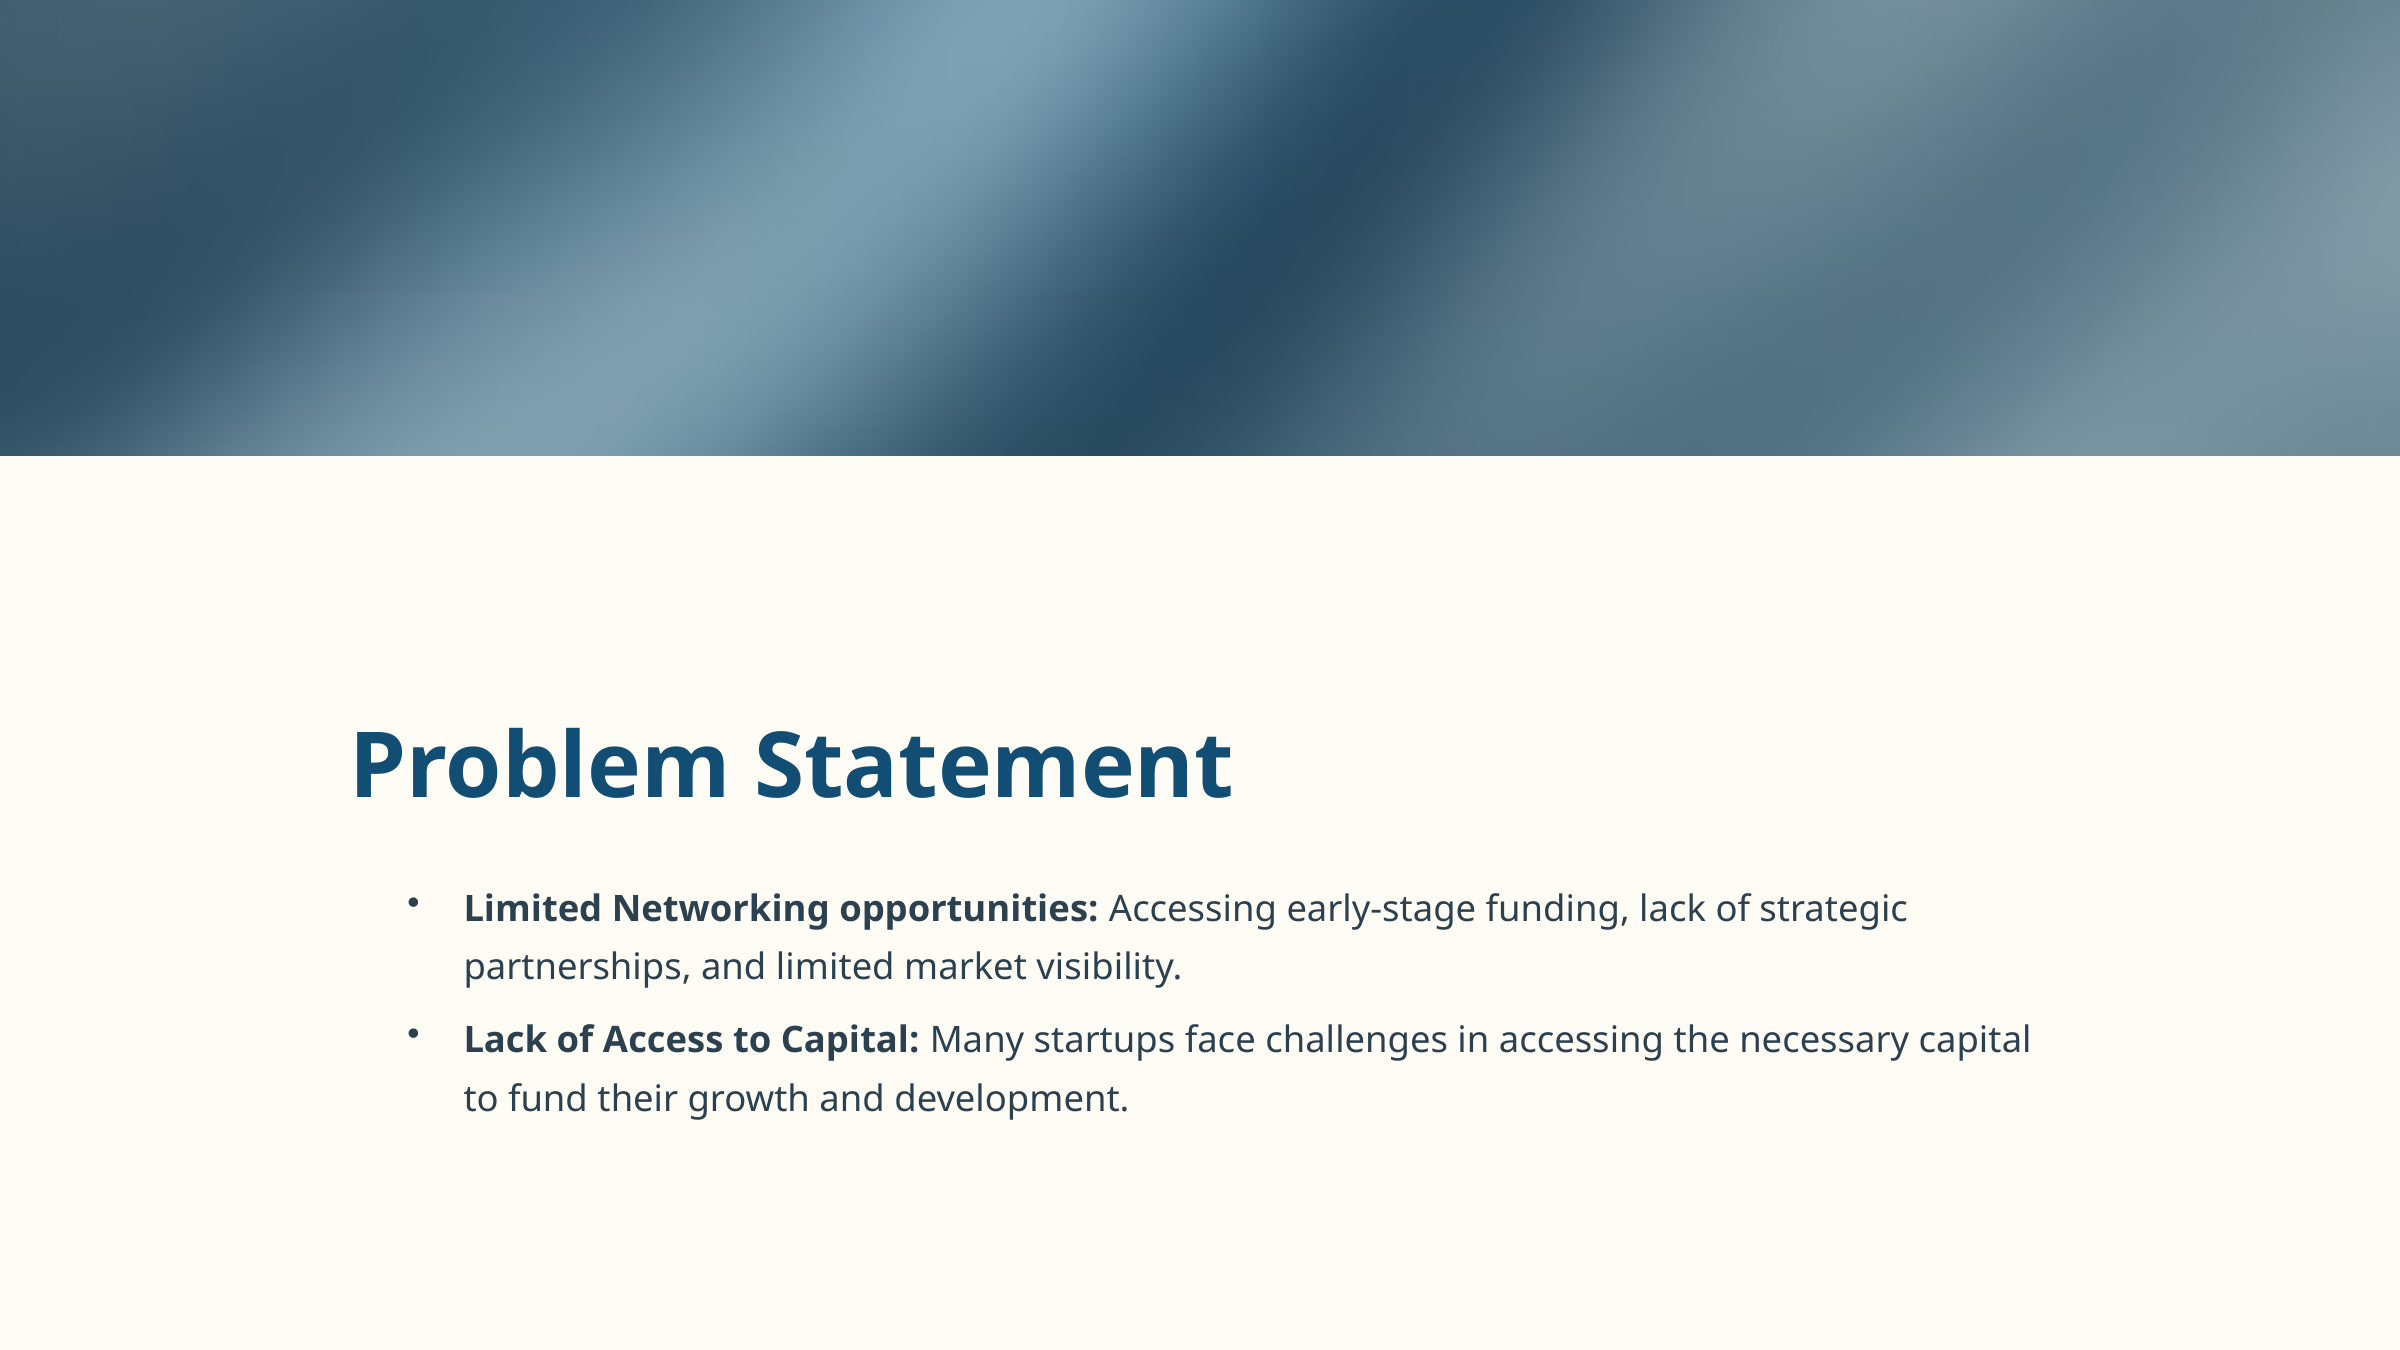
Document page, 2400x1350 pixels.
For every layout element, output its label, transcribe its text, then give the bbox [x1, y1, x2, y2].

picture [0, 0, 2400, 456]
text_box [0, 456, 2400, 1350]
text_box Problem Statement [334, 694, 1246, 809]
text_box Limited Networking opportunities: Accessing early-stage funding, lack of strategic partnerships, and limited market visibility. [392, 863, 2066, 980]
text_box Lack of Access to Capital: Many startups face challenges in accessing the necessary capital to fund their growth and development. [392, 994, 2066, 1111]
